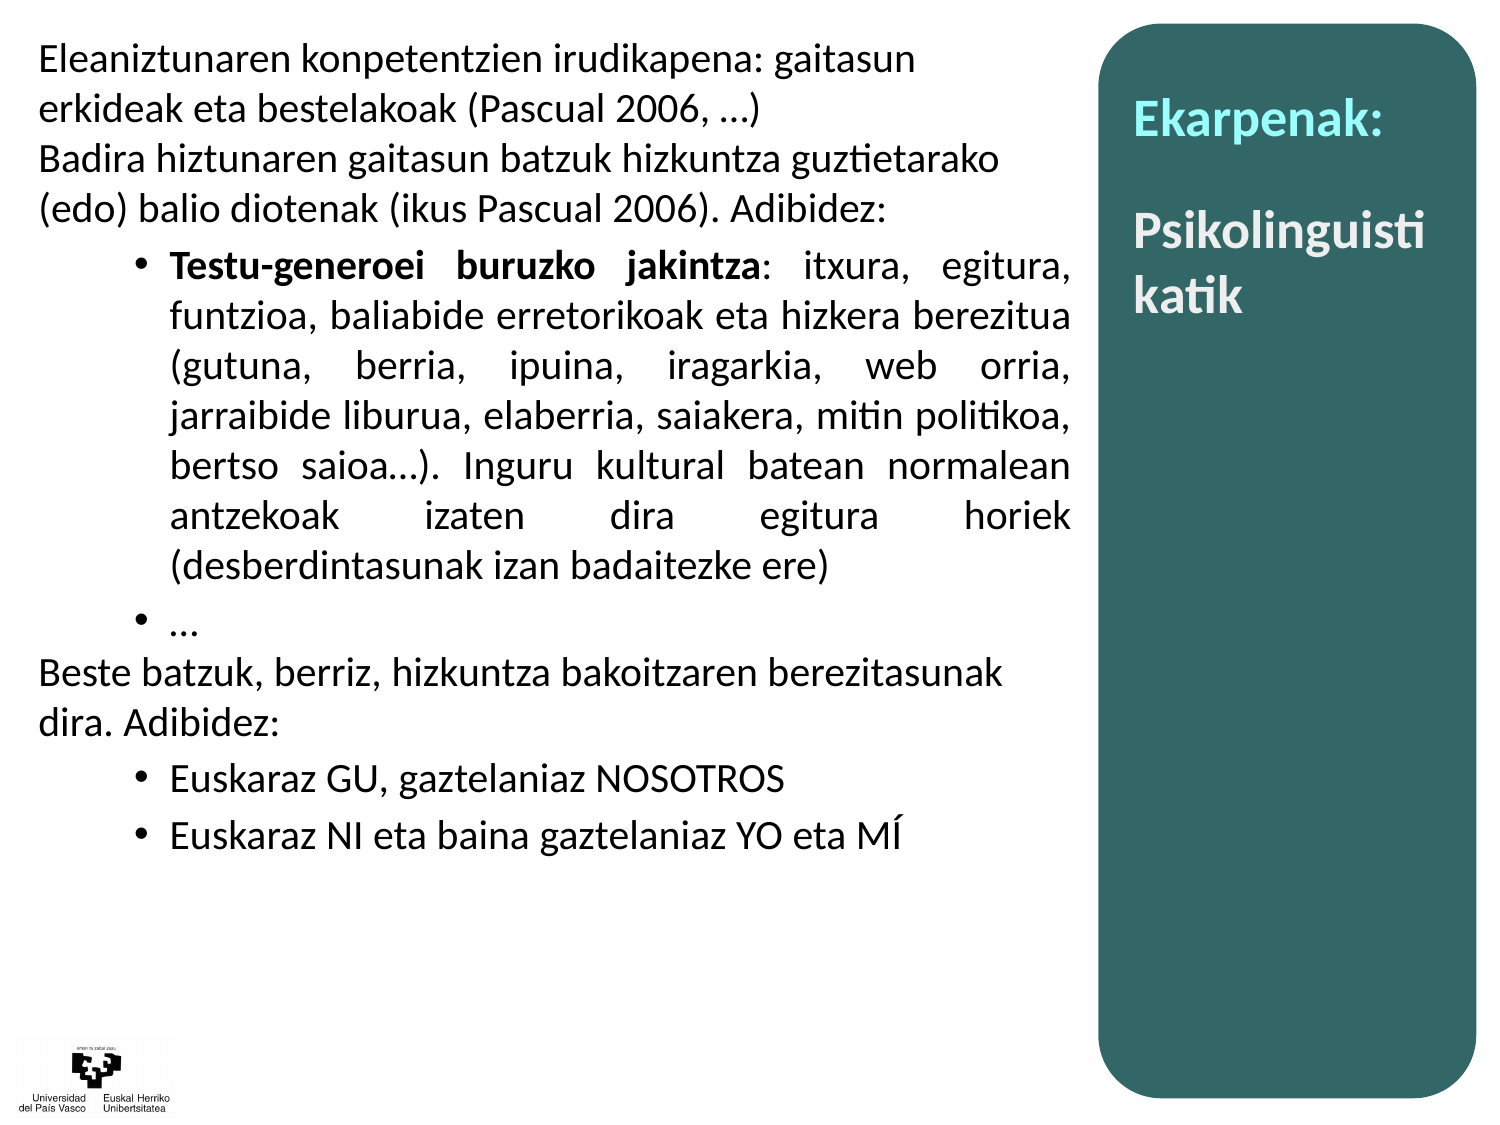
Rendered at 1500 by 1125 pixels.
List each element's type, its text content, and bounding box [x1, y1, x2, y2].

text_box Eleaniztunaren konpetentzien irudikapena: gaitasun erkideak eta bestelakoak (Pascual 2006, …) Badira hiztunaren gaitasun batzuk hizkuntza guztietarako (edo) balio diotenak (ikus Pascual 2006). Adibidez: Testu-generoei buruzko jakintza: itxura, egitura, funtzioa, baliabide erretorikoak eta hizkera berezitua (gutuna, berria, ipuina, iragarkia, web orria, jarraibide liburua, elaberria, saiakera, mitin politikoa, bertso saioa…). Inguru kultural batean normalean antzekoak izaten dira egitura horiek (desberdintasunak izan badaitezke ere) … Beste batzuk, berriz, hizkuntza bakoitzaren berezitasunak dira. Adibidez: Euskaraz GU, gaztelaniaz NOSOTROS Euskaraz NI eta baina gaztelaniaz YO eta MÍ [23, 23, 1087, 1028]
text_box Ekarpenak: Psikolinguistikatik [1133, 82, 1441, 839]
picture [11, 1039, 178, 1119]
